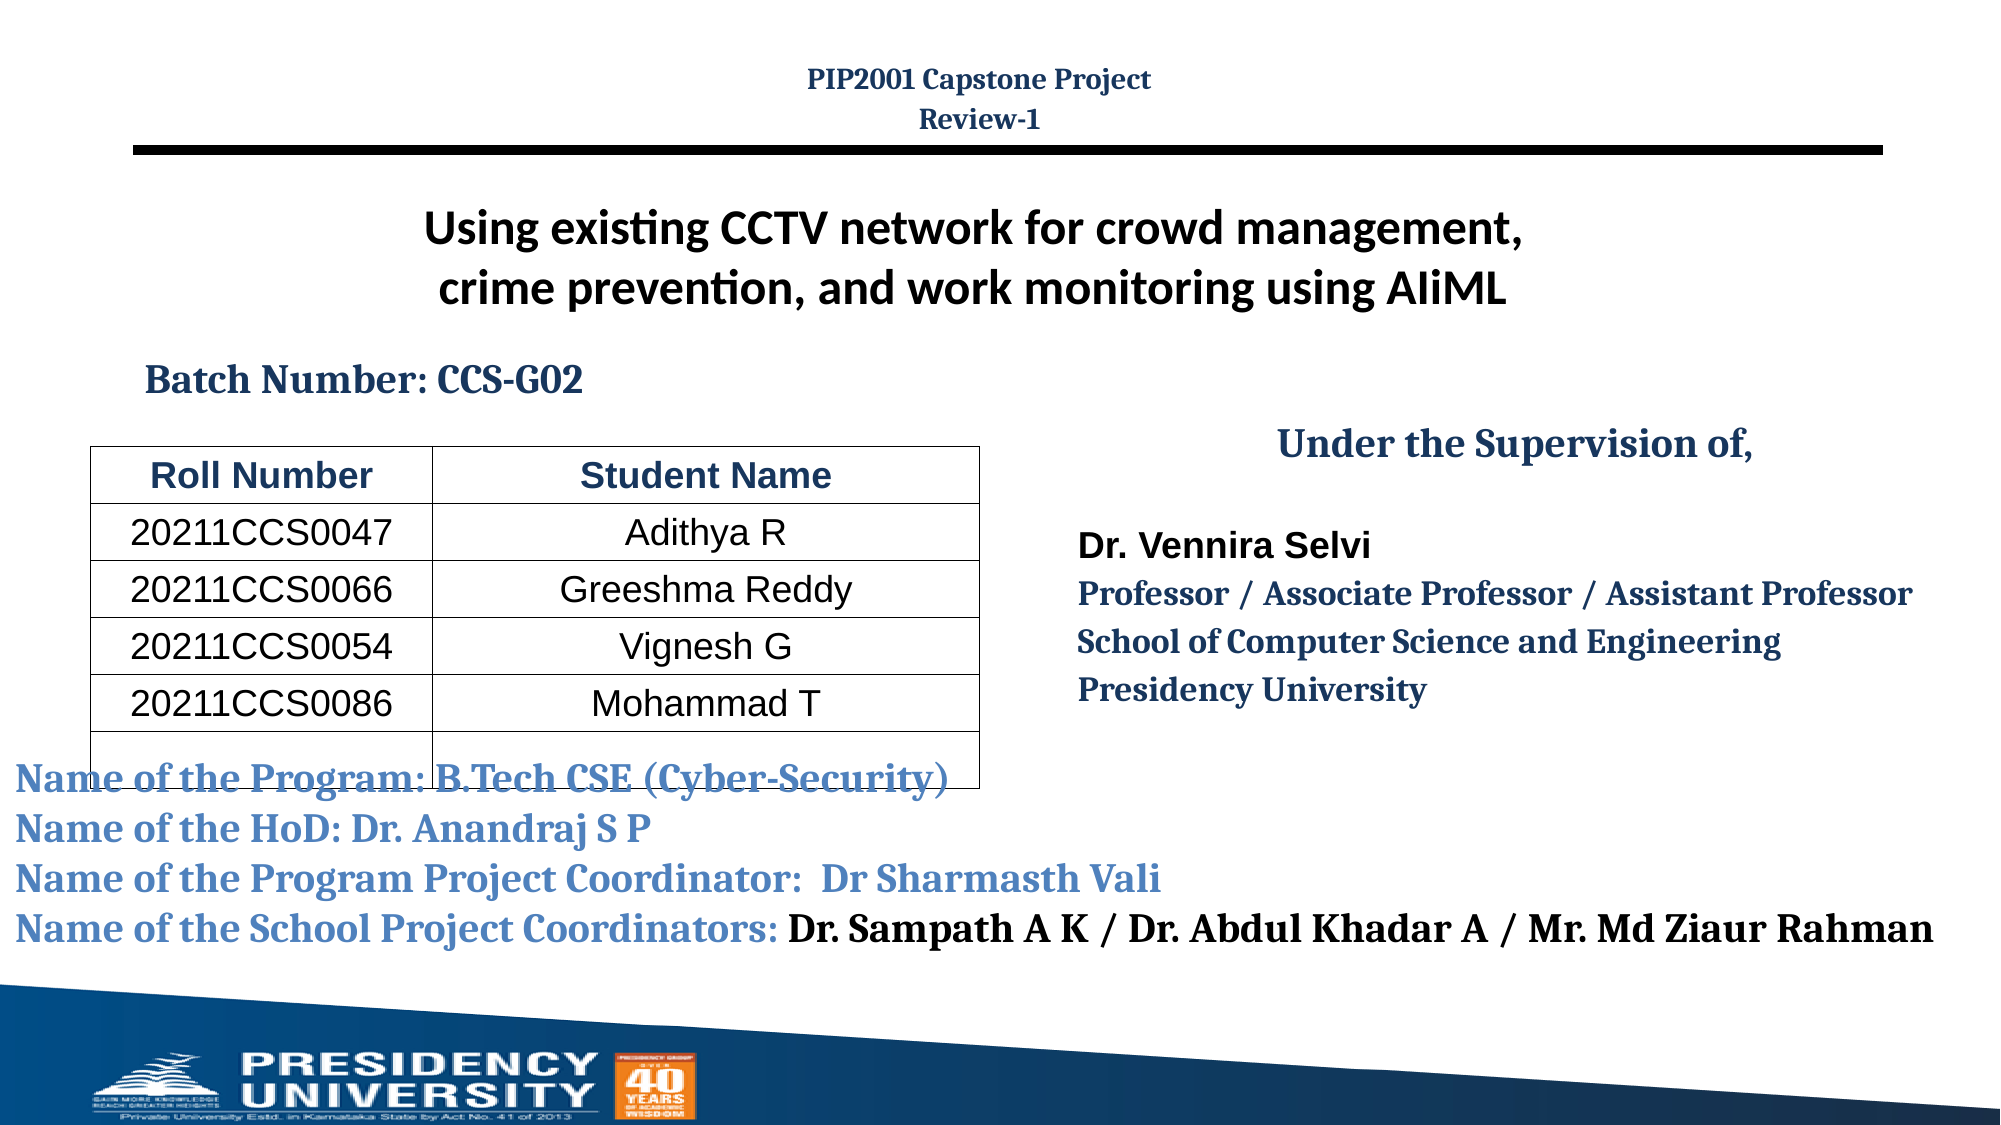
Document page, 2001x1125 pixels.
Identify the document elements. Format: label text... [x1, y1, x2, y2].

table_cell Mohammad T [433, 675, 979, 731]
table_cell Vignesh G [433, 618, 979, 674]
table_cell [91, 732, 432, 743]
table_header Student Name [433, 447, 979, 503]
picture [0, 1000, 2000, 1125]
table_cell 20211CCS0047 [91, 504, 432, 560]
title Using existing CCTV network for crowd management, crime prevention, and work monitoring using AIiML [129, 175, 1830, 334]
table_header Roll Number [91, 447, 432, 503]
table_cell 20211CCS0086 [91, 675, 432, 731]
text_box Under the Supervision of, Dr. Vennira Selvi Professor / Associate Professor / Assistant Professor School of Computer Science and Engineering Presidency University [1062, 412, 1968, 743]
table_cell 20211CCS0054 [91, 618, 432, 674]
subtitle Batch Number: CCS-G02 [129, 344, 781, 436]
table_cell Adithya R [433, 504, 979, 560]
table_cell 20211CCS0066 [91, 561, 432, 617]
table_cell [433, 732, 979, 743]
table_cell Greeshma Reddy [433, 561, 979, 617]
text_box PIP2001 Capstone Project Review-1 [653, 54, 1306, 146]
text_box Name of the Program: B.Tech CSE (Cyber-Security) Name of the HoD: Dr. Anandraj S P Name of the Program Project Coordinator: Dr Sharmasth Vali Name of the School Project Coordinators: Dr. Sampath A K / Dr. Abdul Khadar A / Mr. Md Ziaur Rahman [0, 743, 2000, 1000]
